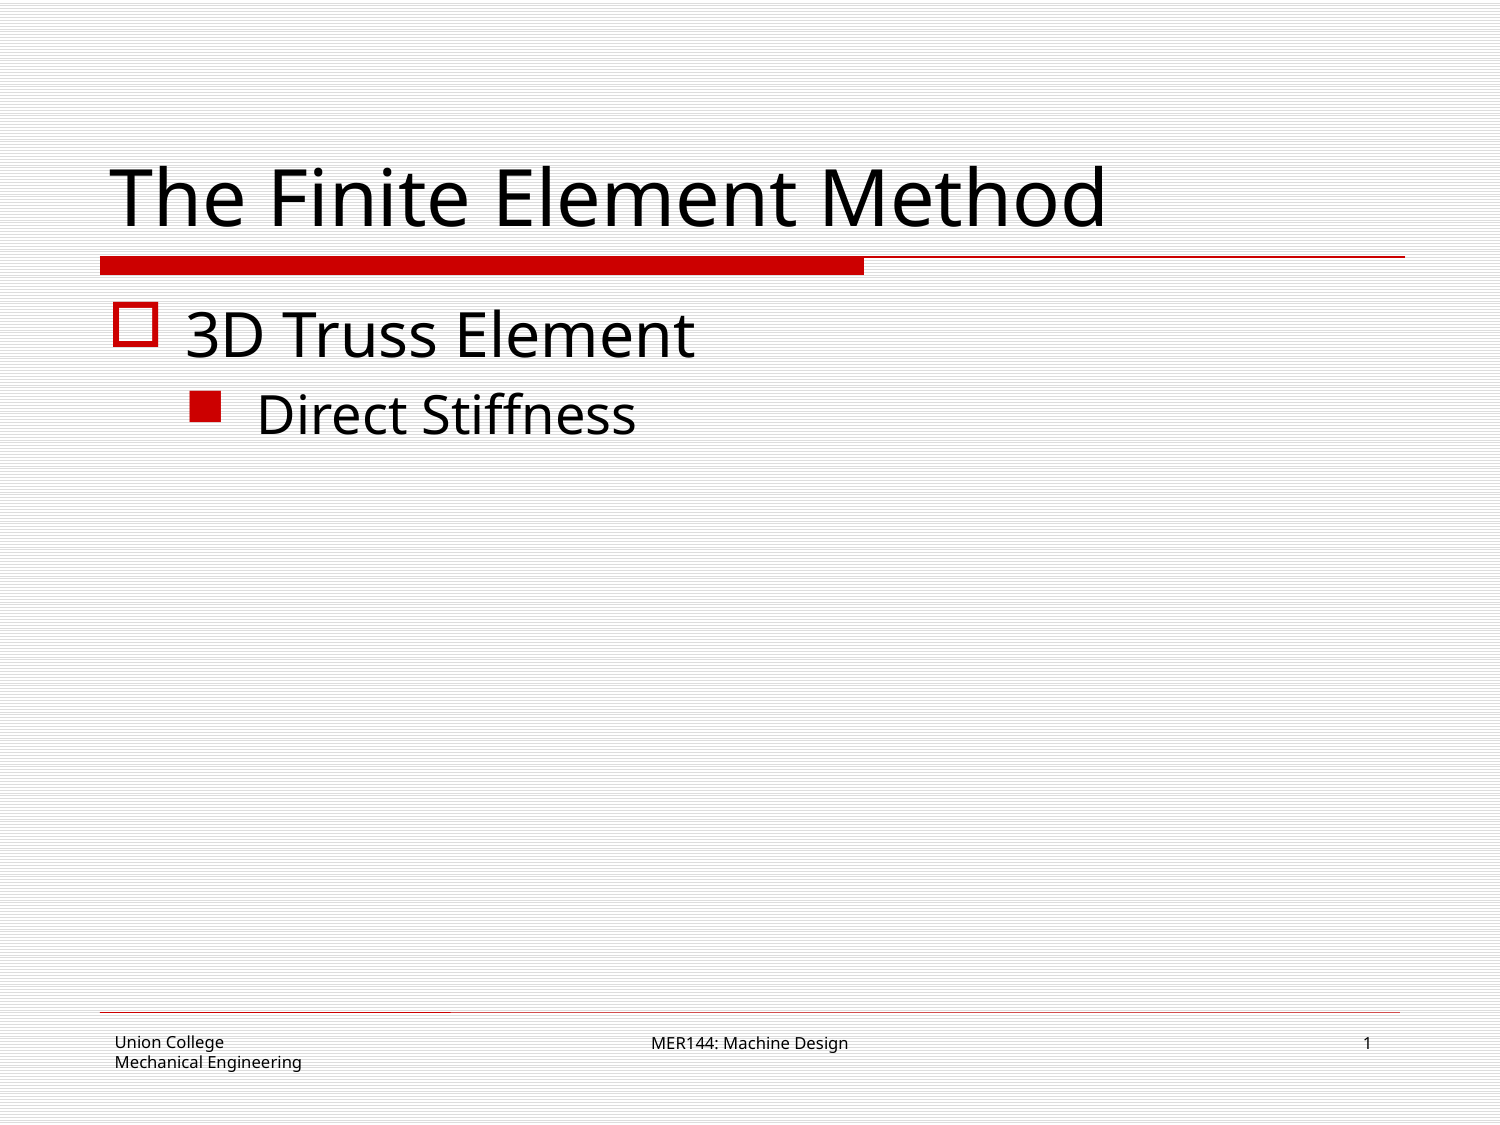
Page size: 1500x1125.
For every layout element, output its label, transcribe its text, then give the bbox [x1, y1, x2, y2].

footer MER144: Machine Design [512, 1024, 988, 1101]
list 3D Truss Element Direct Stiffness [92, 287, 1406, 988]
title The Finite Element Method [93, 49, 1407, 250]
slide_number 1 [1074, 1024, 1388, 1101]
